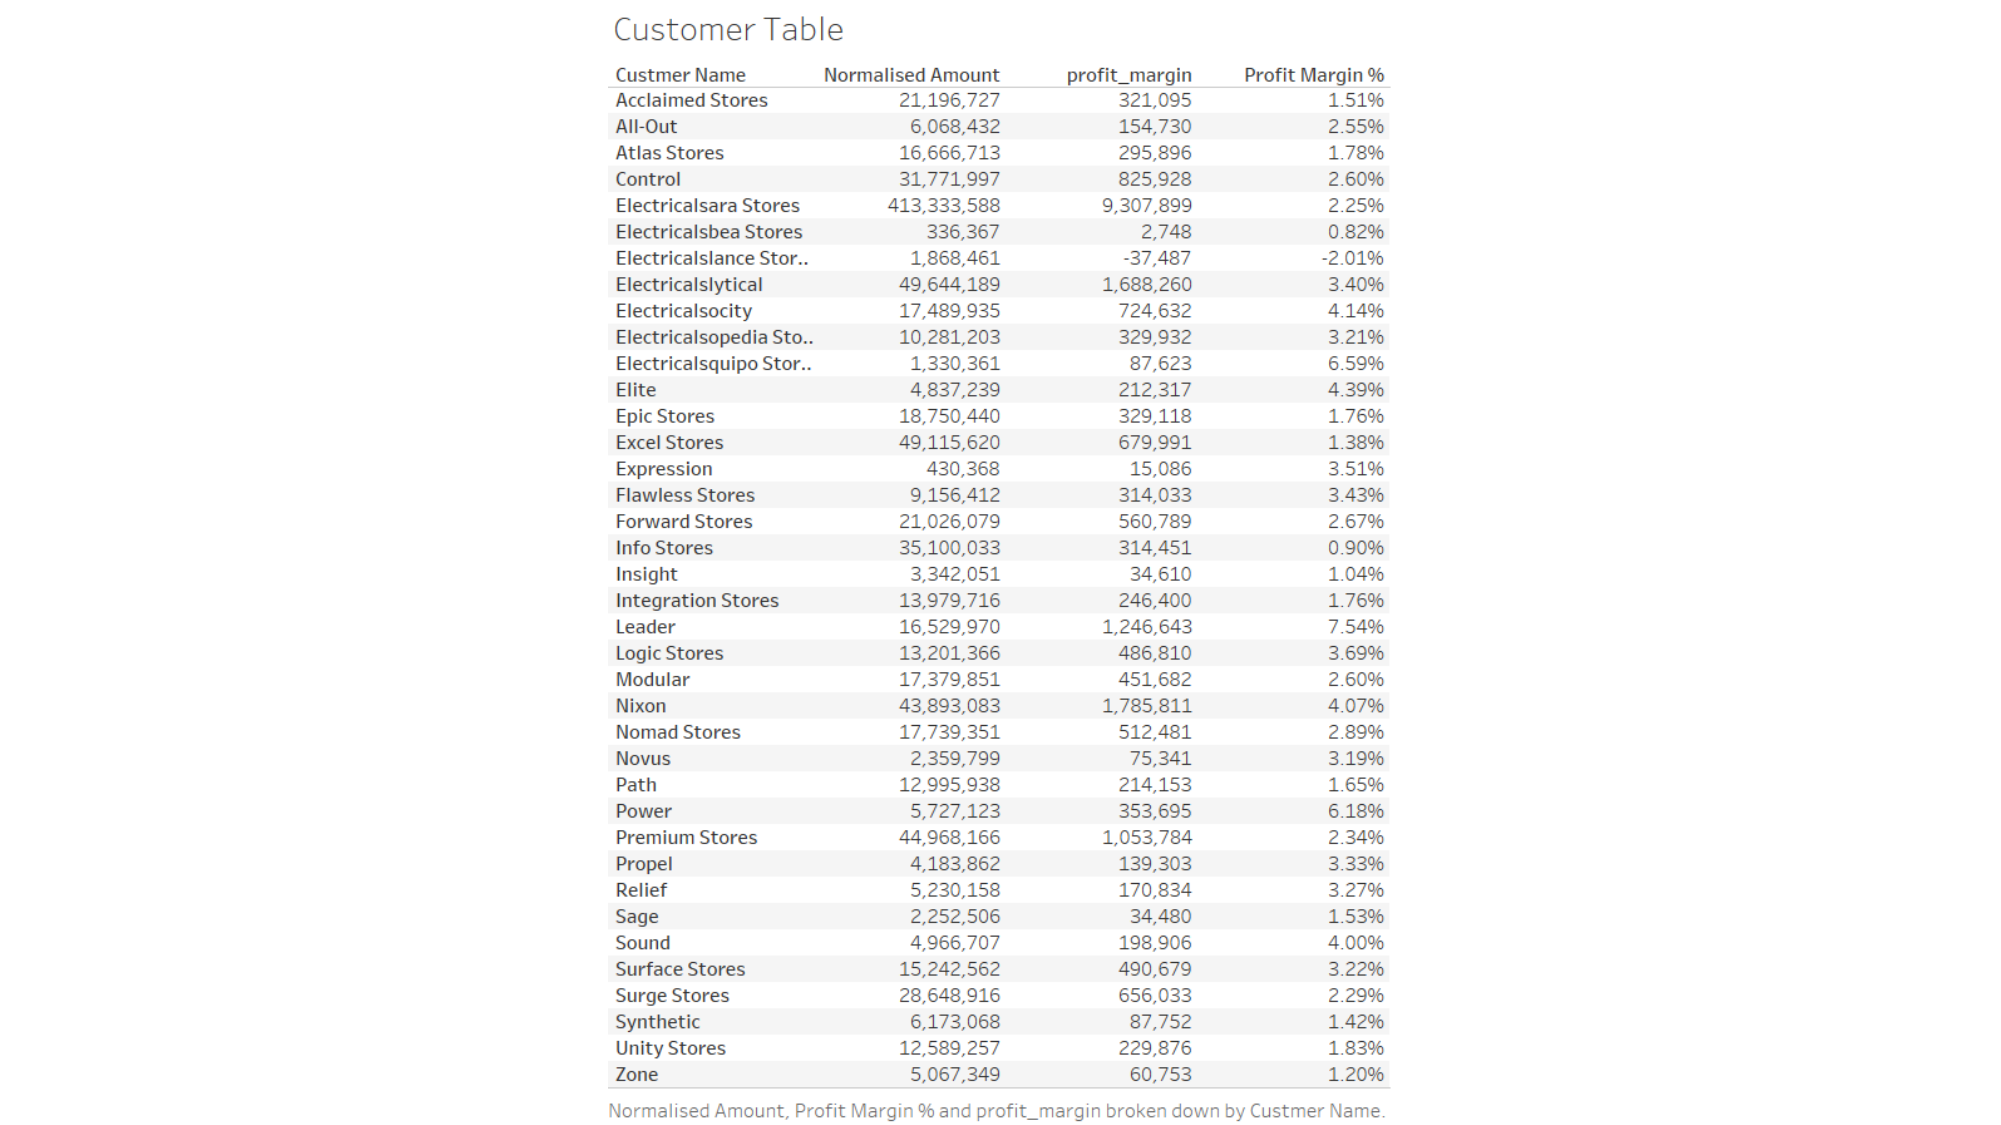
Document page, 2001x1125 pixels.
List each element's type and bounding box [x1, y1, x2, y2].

picture [608, 0, 1392, 1125]
